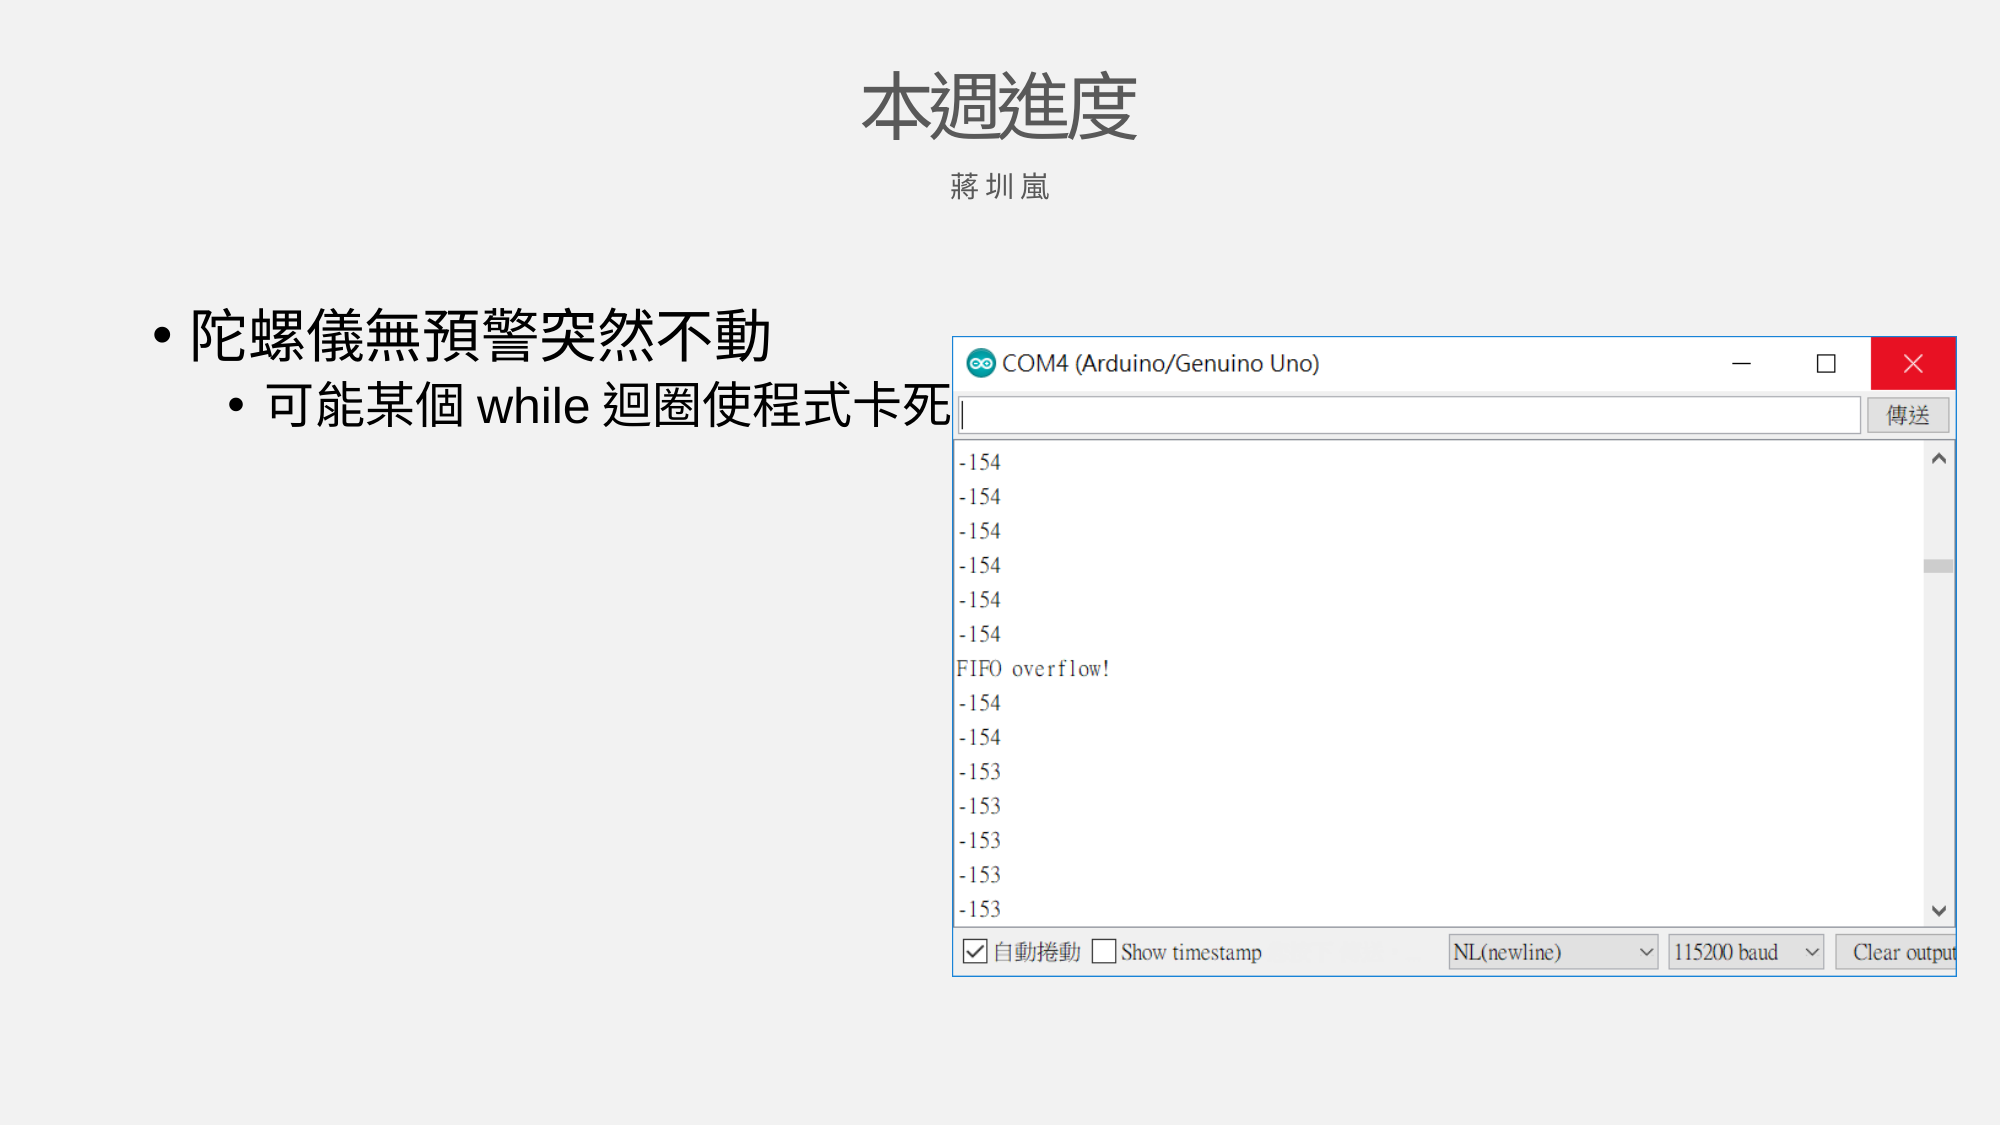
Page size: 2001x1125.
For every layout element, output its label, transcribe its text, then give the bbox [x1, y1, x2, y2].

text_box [573, 52, 1427, 214]
picture [952, 336, 1957, 977]
list 陀螺儀無預警突然不動 可能某個while迴圈使程式卡死 [137, 299, 1863, 1014]
